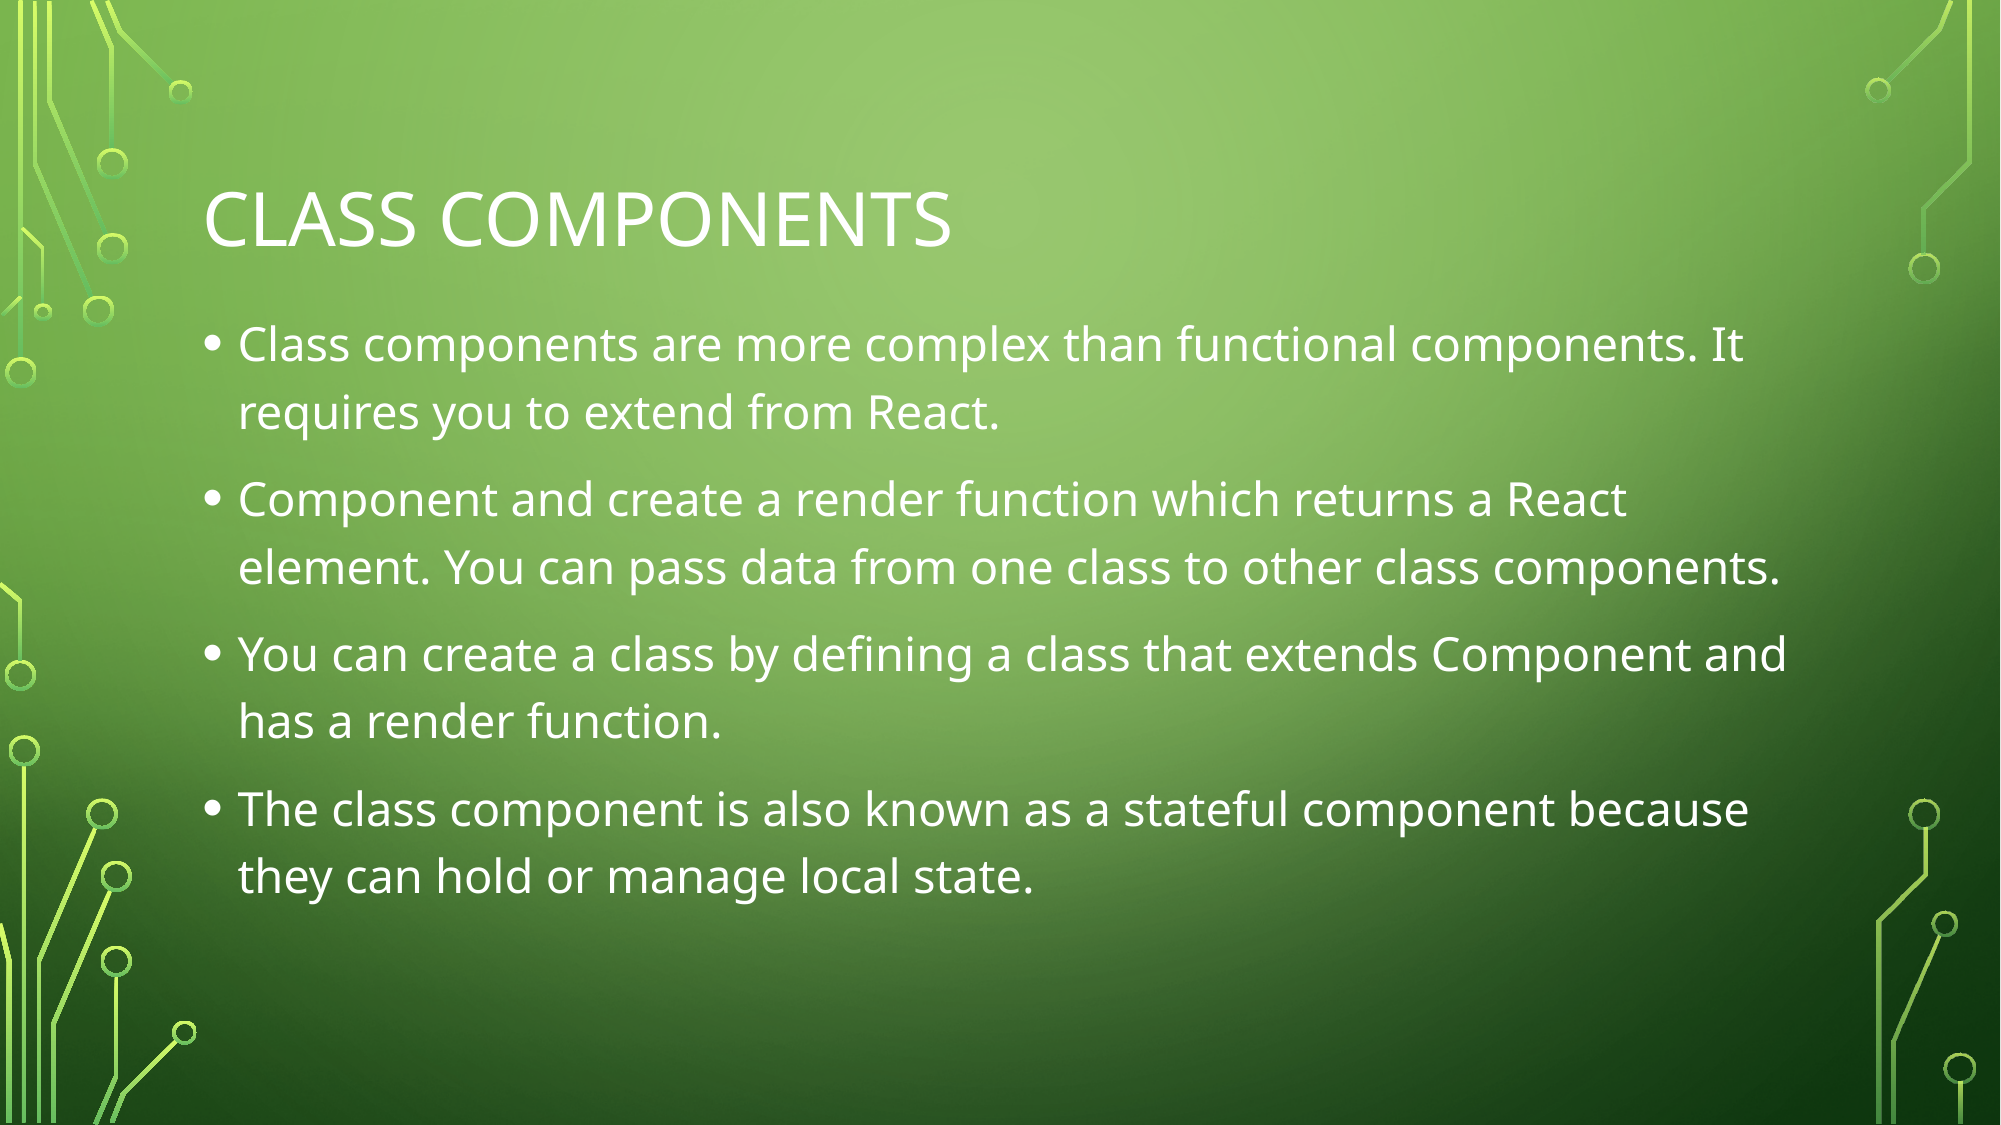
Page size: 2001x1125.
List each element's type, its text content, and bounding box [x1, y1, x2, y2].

title Class components [187, 101, 1813, 295]
list Class components are more complex than functional components. It requires you to extend from React. Component and create a render function which returns a React element. You can pass data from one class to other class components. You can create a class by defining a class that extends Component and has a render function. The class component is also known as a stateful component because they can hold or manage local state. [187, 295, 1813, 950]
